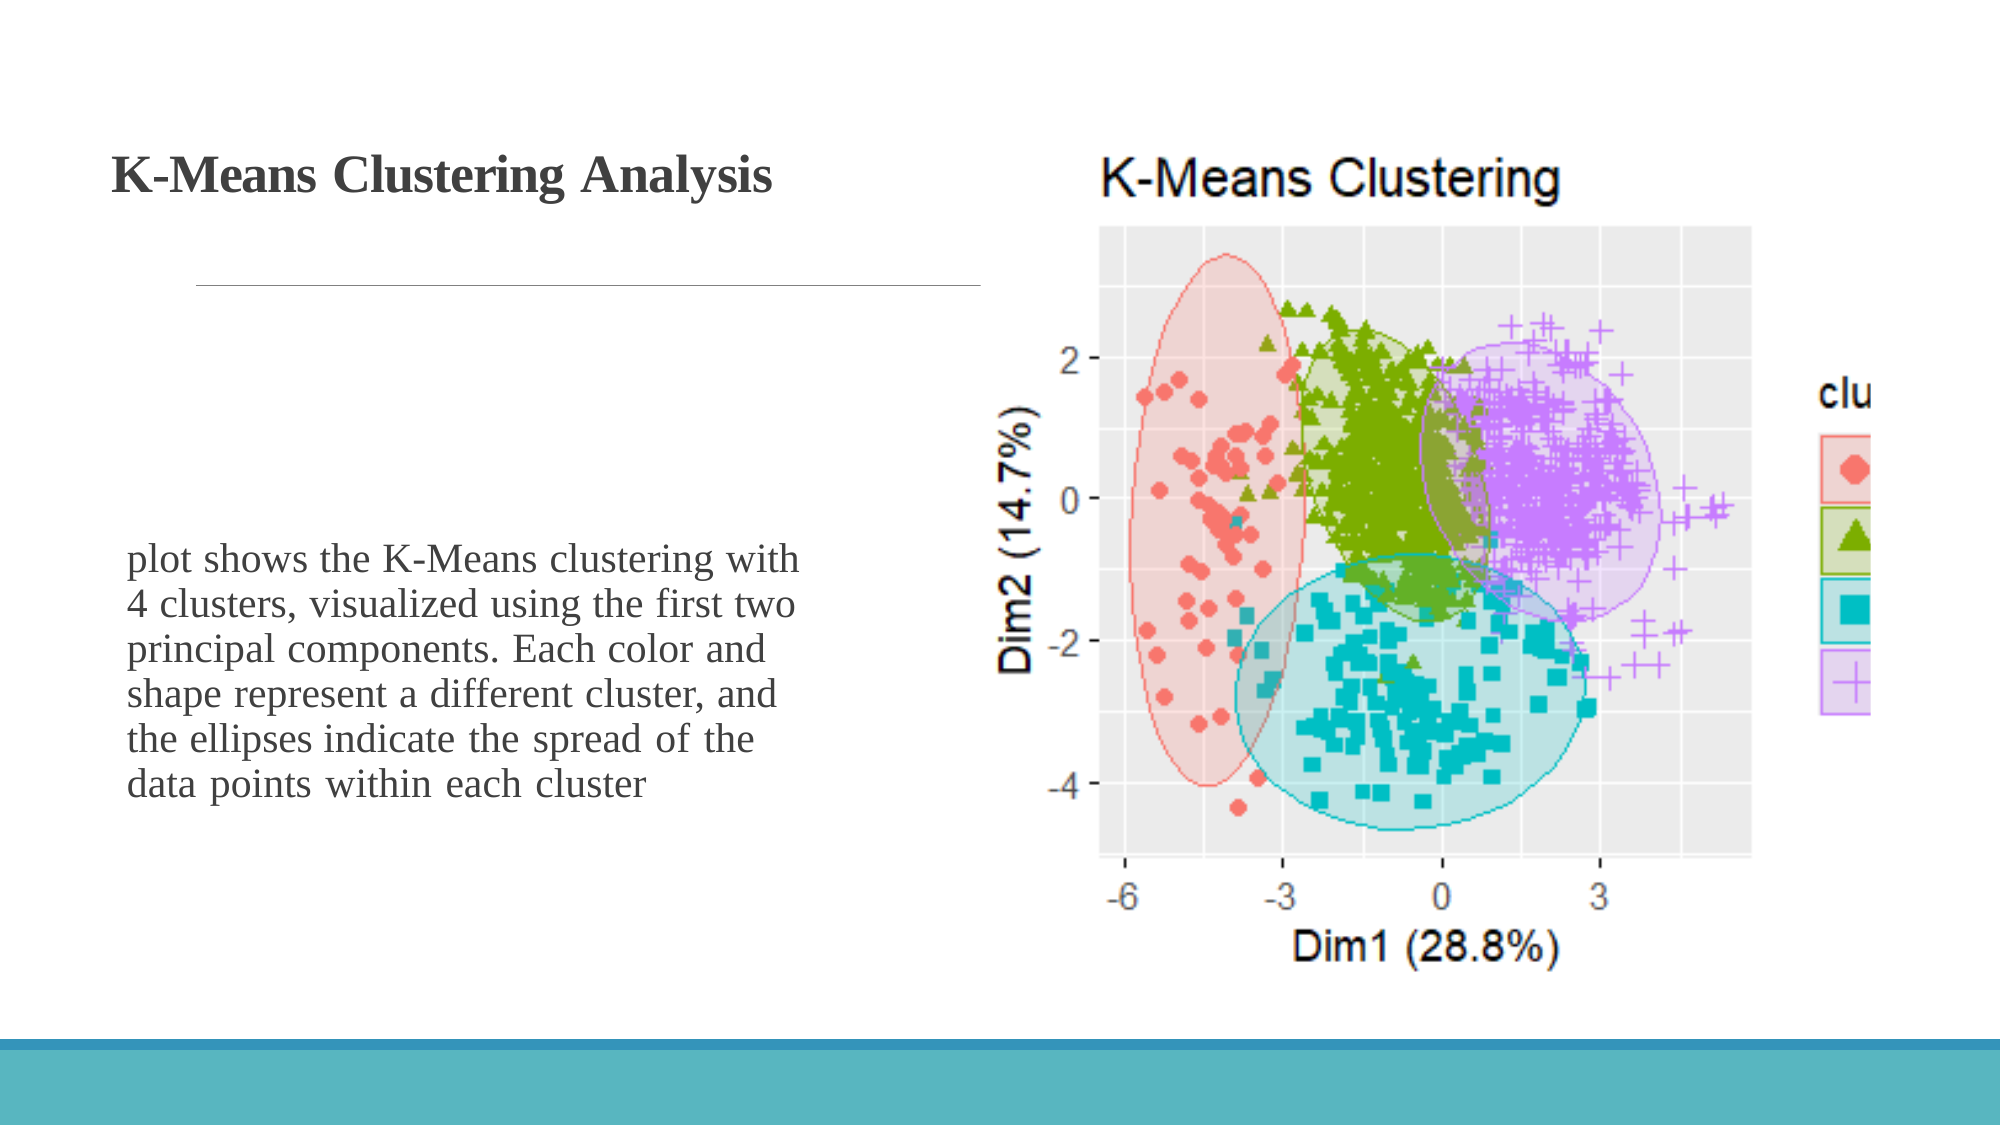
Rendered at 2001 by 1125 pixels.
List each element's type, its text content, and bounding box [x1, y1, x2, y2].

list plot shows the K-Means clustering with 4 clusters, visualized using the first two principal components. Each color and shape represent a different cluster, and the ellipses indicate the spread of the data points within each cluster [96, 382, 845, 1036]
picture [980, 130, 1872, 995]
title K-Means Clustering Analysis [96, 140, 977, 212]
